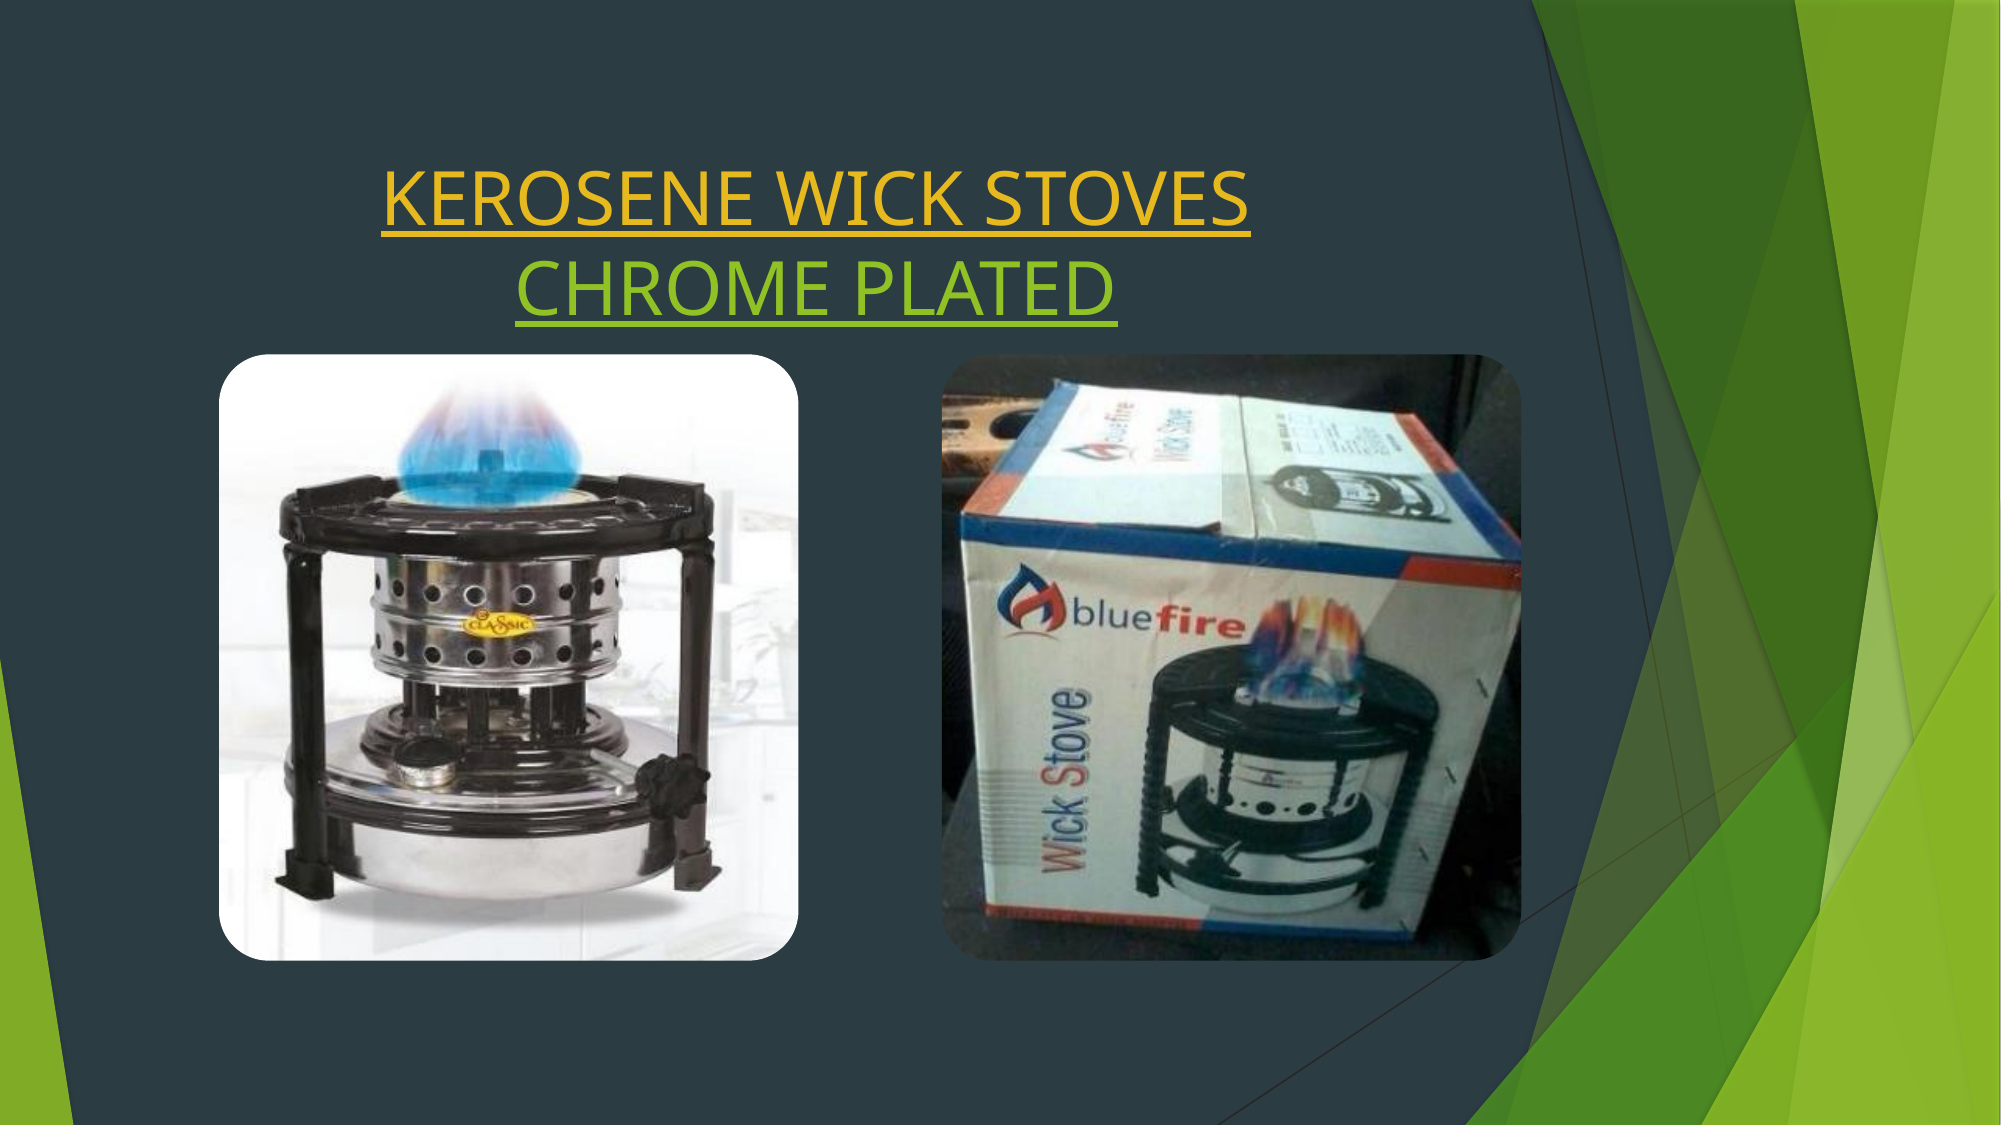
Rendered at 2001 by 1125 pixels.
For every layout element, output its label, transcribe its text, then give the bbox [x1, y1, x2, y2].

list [941, 353, 1522, 962]
title KEROSENE WICK STOVES CHROME PLATED [111, 143, 1522, 360]
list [218, 353, 799, 962]
